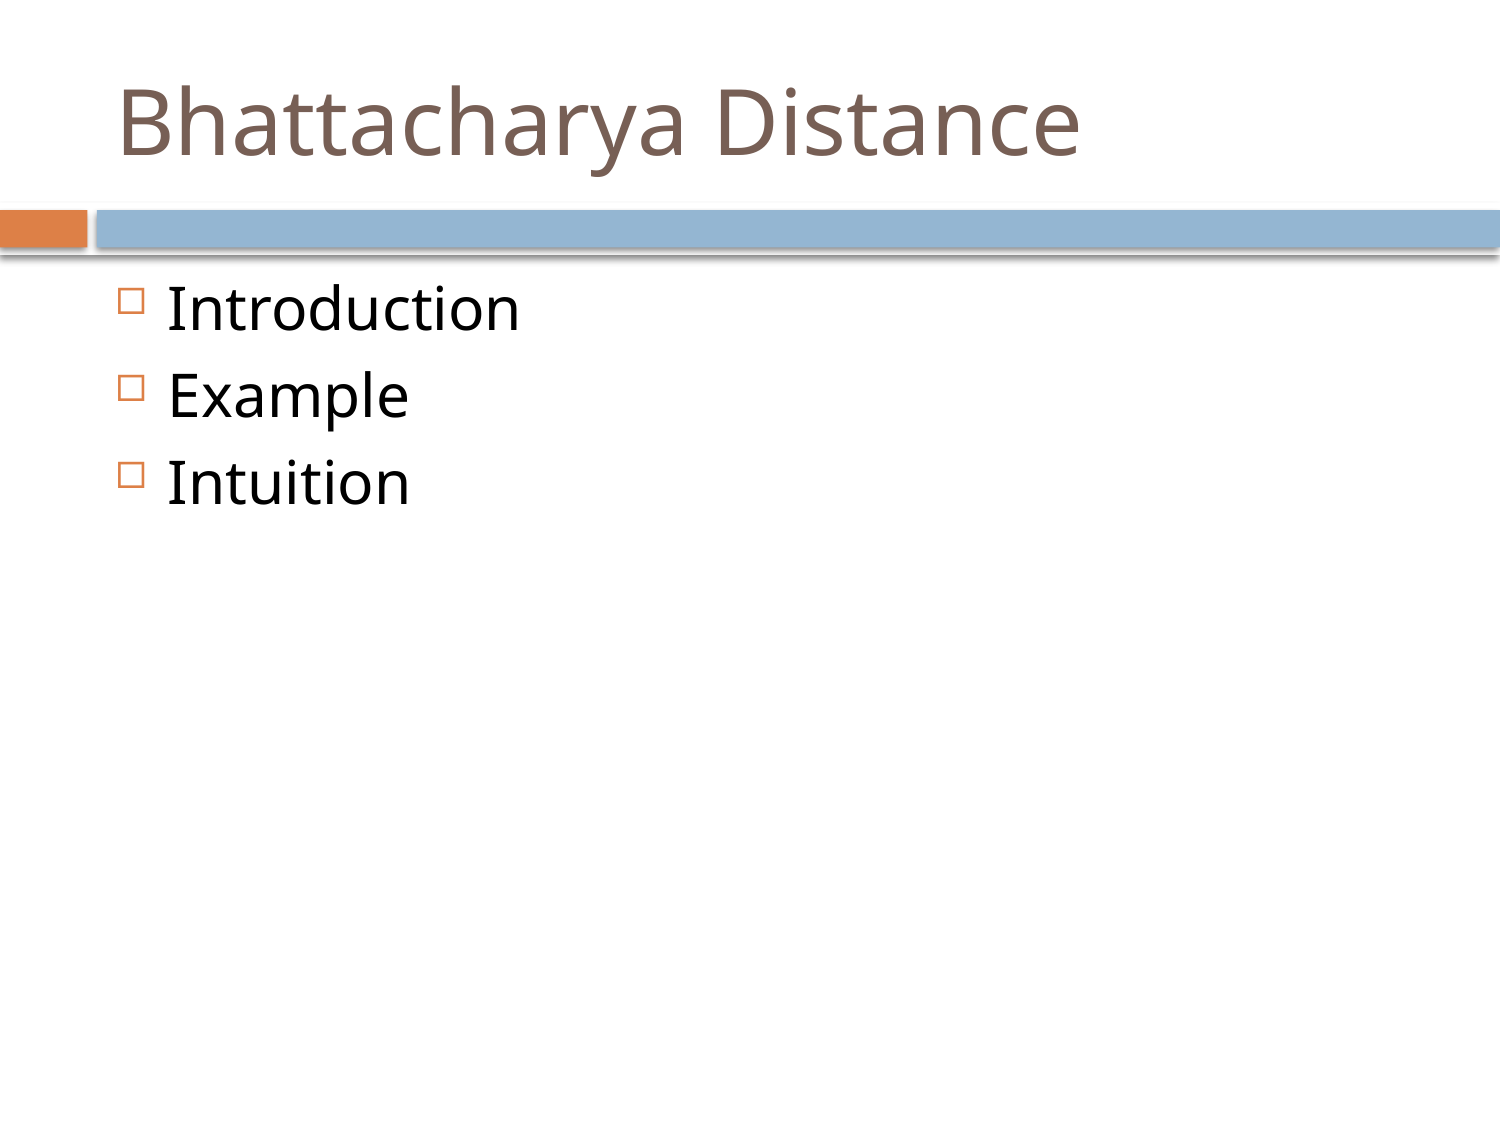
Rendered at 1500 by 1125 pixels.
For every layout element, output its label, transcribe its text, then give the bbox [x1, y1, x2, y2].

title Bhattacharya Distance [100, 37, 1438, 200]
list Introduction Example Intuition [100, 262, 1438, 1000]
